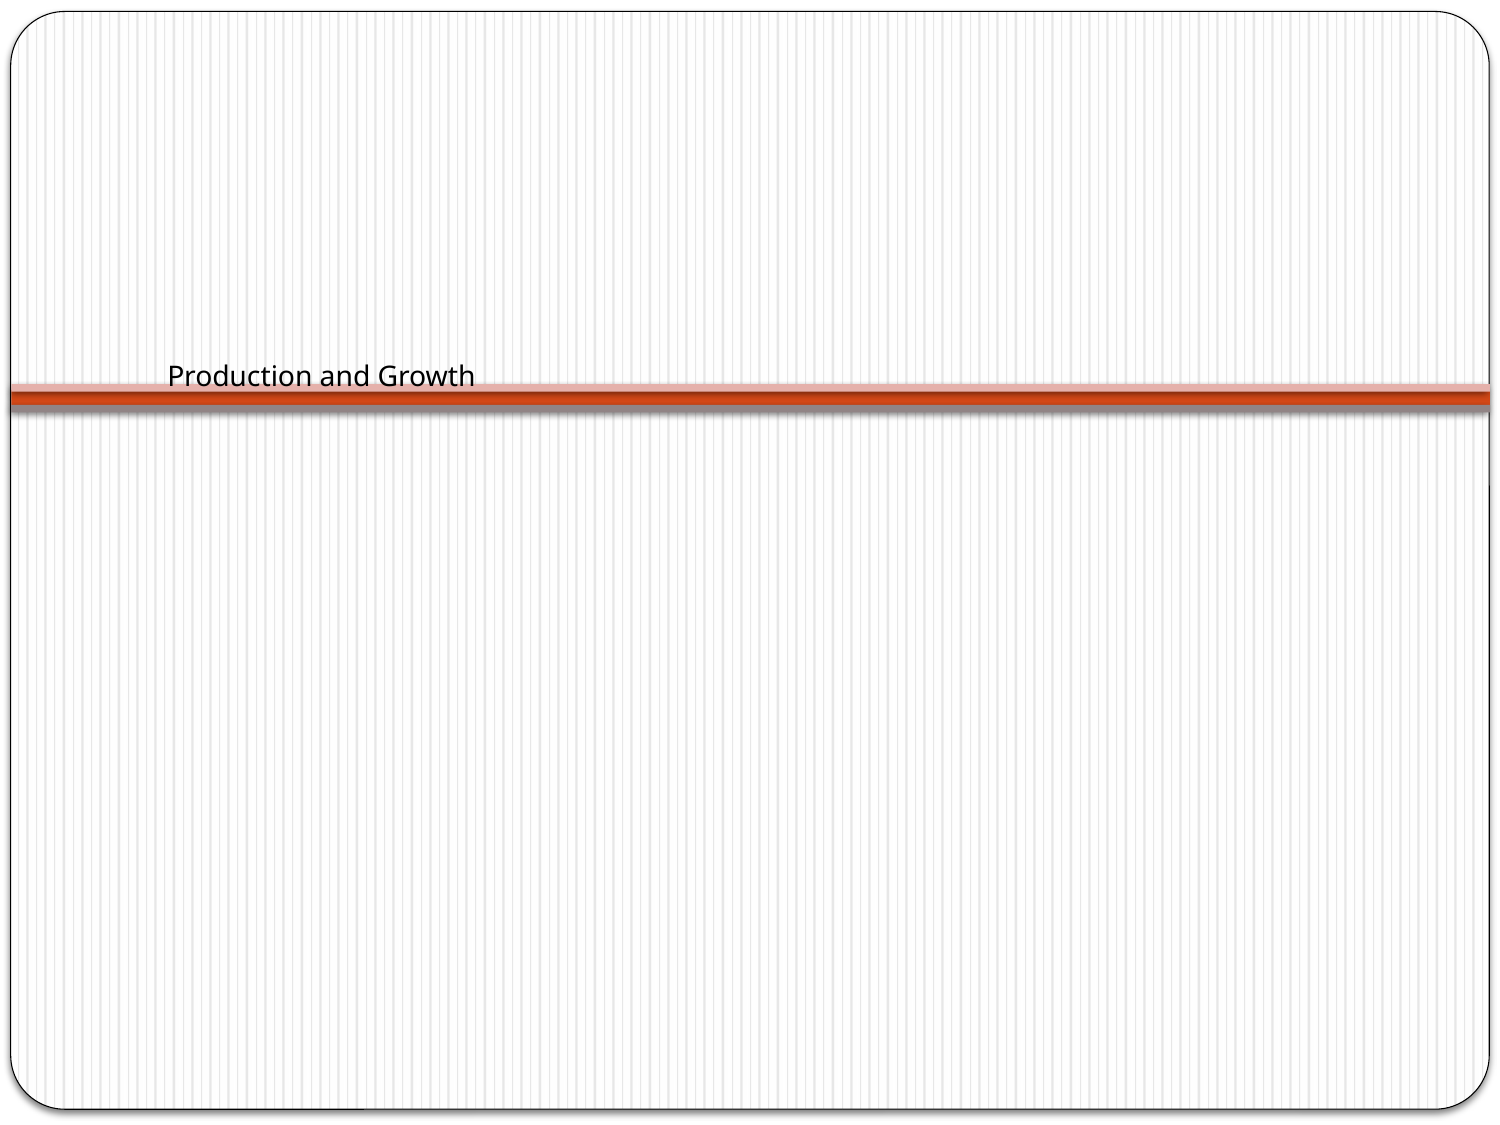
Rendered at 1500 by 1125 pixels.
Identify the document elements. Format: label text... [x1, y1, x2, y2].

title Production and Growth [152, 280, 1428, 442]
